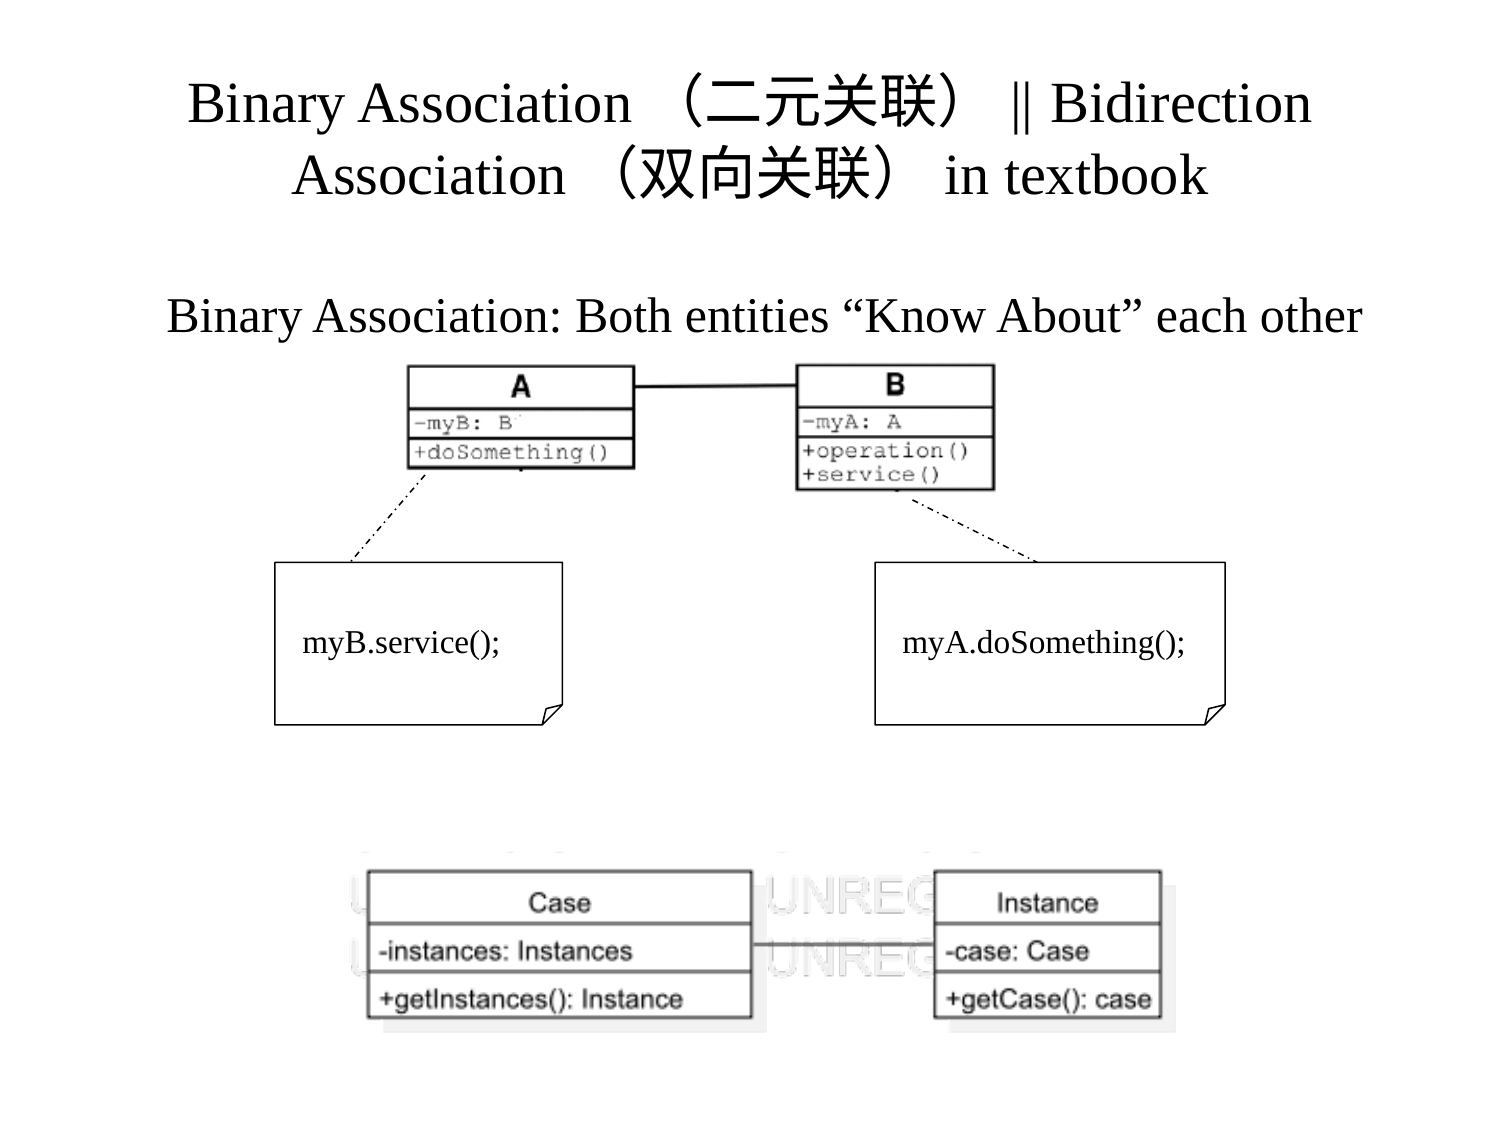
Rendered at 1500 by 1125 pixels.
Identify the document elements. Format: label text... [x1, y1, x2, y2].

text_box [875, 562, 1226, 725]
text_box myA.doSomething(); [887, 612, 1213, 668]
picture [399, 357, 1007, 501]
picture [348, 851, 1182, 1039]
text_box myB.service(); [287, 612, 538, 668]
text_box [274, 562, 563, 725]
text_box Binary Association: Both entities “Know About” each other [151, 274, 1379, 350]
title Binary Association（二元关联）|| Bidirection Association（双向关联）in textbook [112, 37, 1388, 226]
